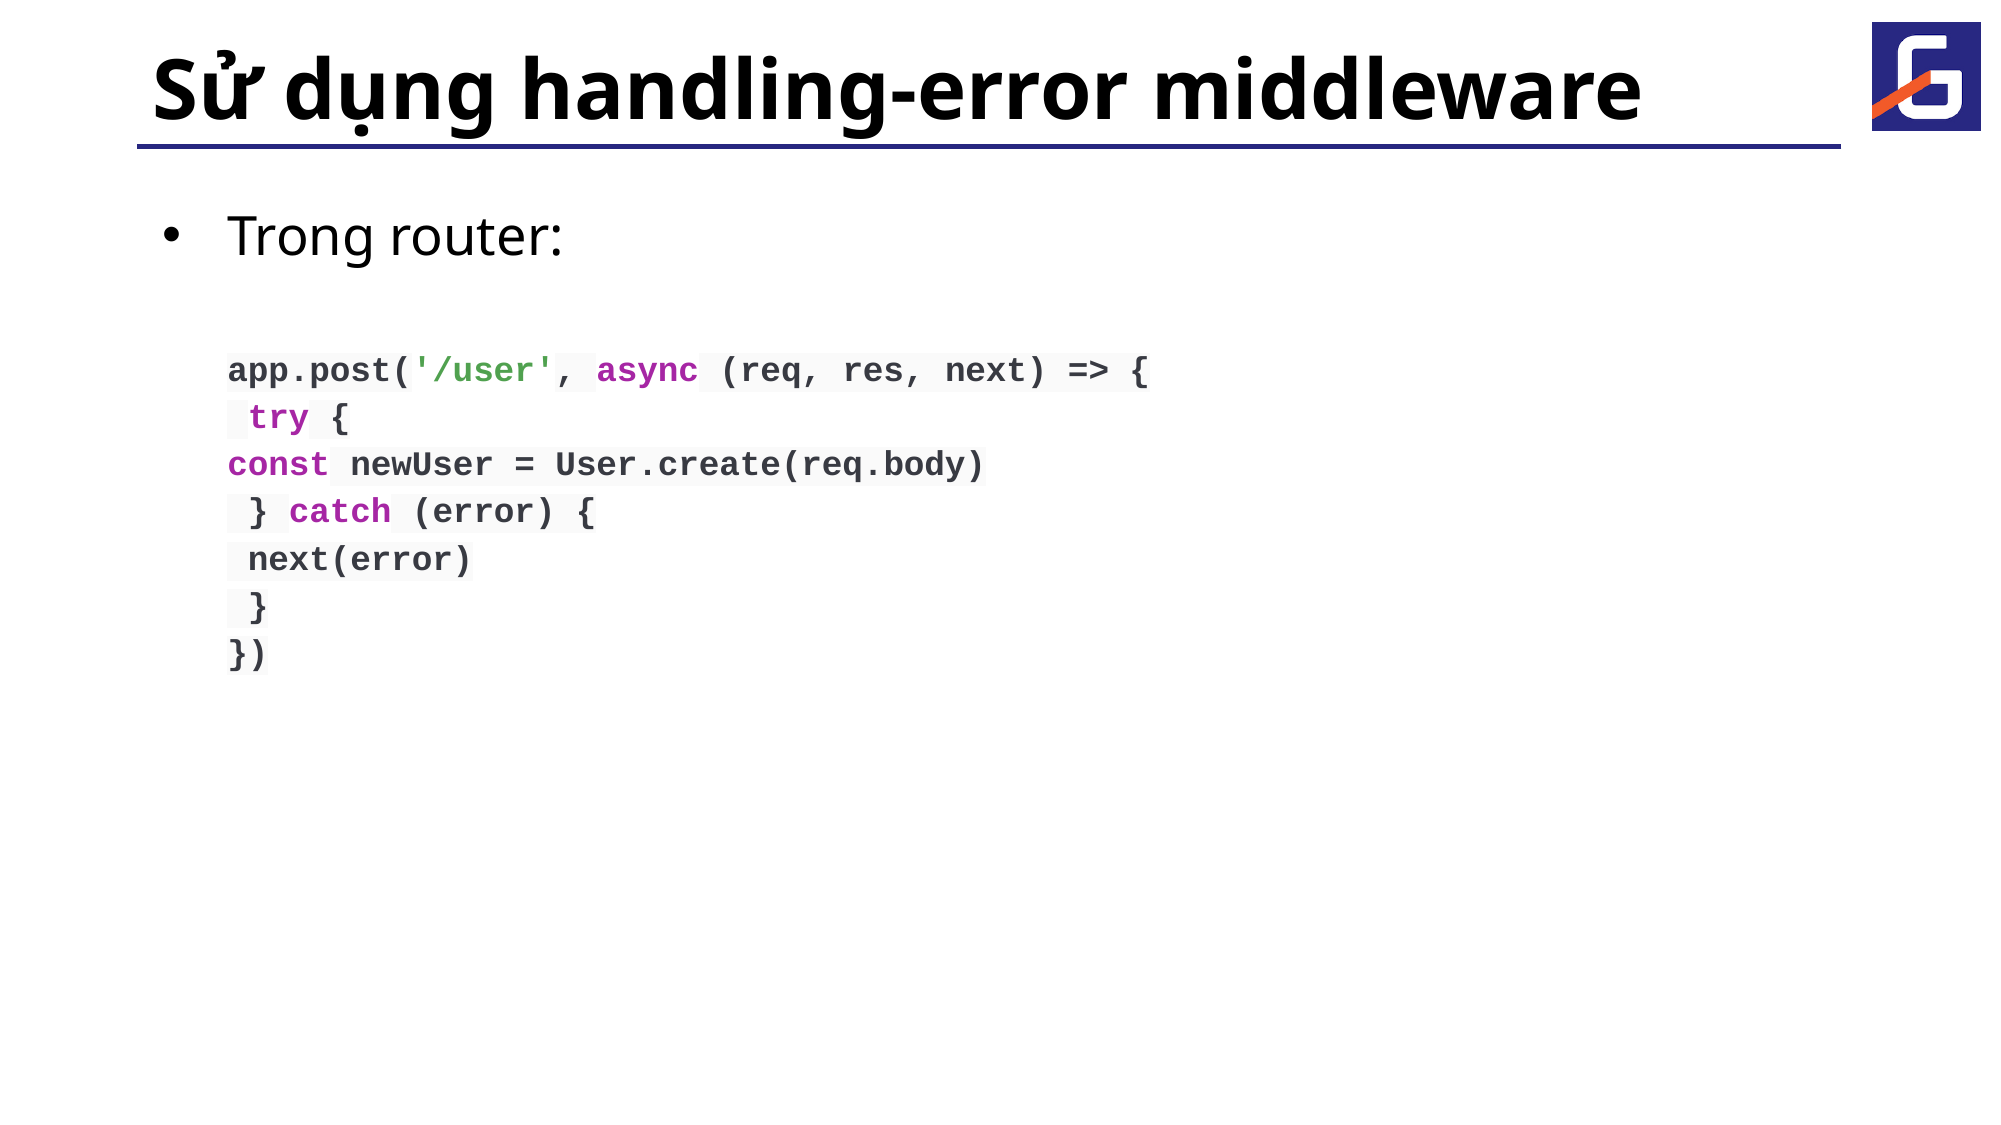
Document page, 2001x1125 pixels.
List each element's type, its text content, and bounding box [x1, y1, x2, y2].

title Sử dụng handling-error middleware [137, 26, 1863, 160]
picture [1872, 22, 1981, 131]
list Trong router: app.post('/user', async (req, res, next) => { try { const newUser = User.create(req.body) } catch (error) { next(error) } }) [137, 183, 1863, 1014]
